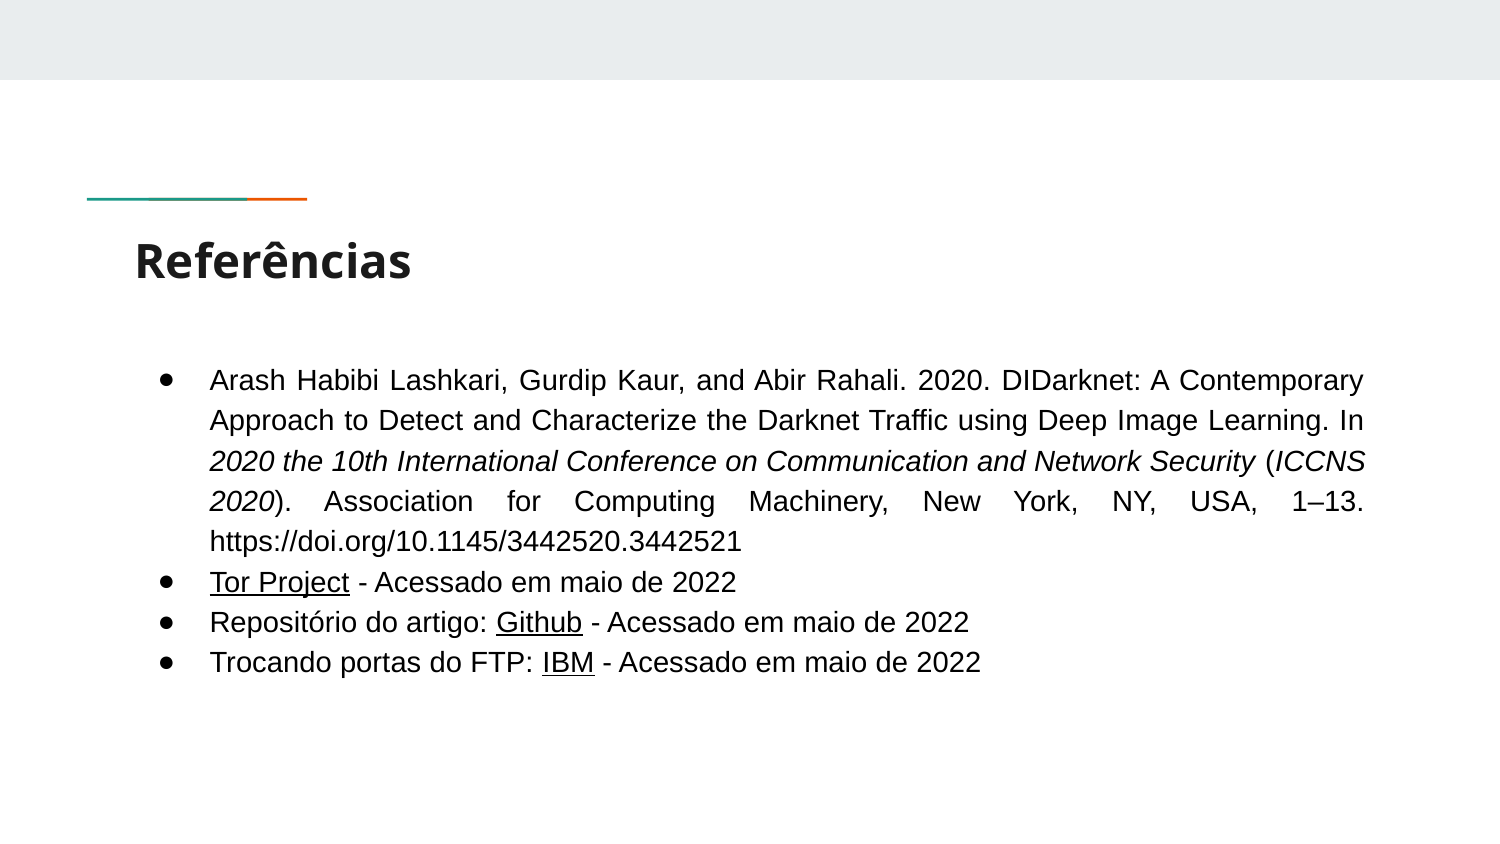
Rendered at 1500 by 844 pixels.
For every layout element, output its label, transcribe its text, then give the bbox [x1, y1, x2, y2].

title Referências [119, 216, 1381, 305]
list Arash Habibi Lashkari, Gurdip Kaur, and Abir Rahali. 2020. DIDarknet: A Contemporary Approach to Detect and Characterize the Darknet Traffic using Deep Image Learning. In 2020 the 10th International Conference on Communication and Network Security (ICCNS 2020). Association for Computing Machinery, New York, NY, USA, 1–13. https://doi.org/10.1145/3442520.3442521 Tor Project - Acessado em maio de 2022 Repositório do artigo: Github - Acessado em maio de 2022 Trocando portas do FTP: IBM - Acessado em maio de 2022 [119, 341, 1381, 734]
